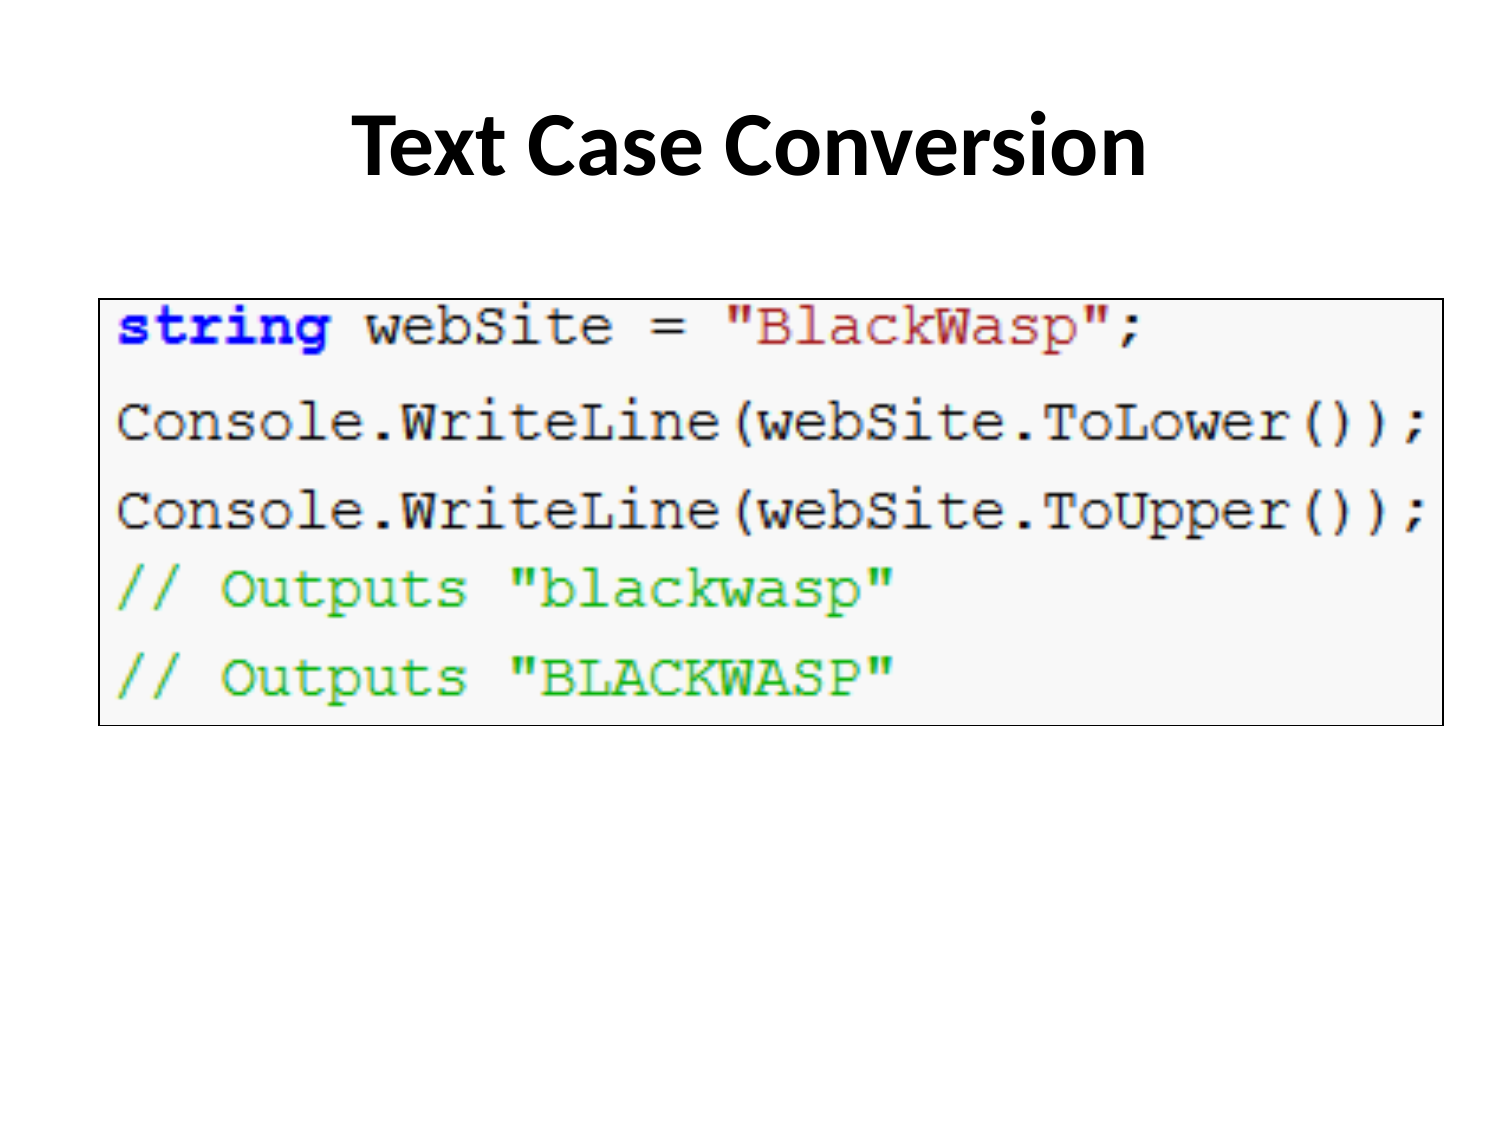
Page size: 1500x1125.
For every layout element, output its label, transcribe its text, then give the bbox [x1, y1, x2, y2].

picture [99, 299, 1443, 726]
title Text Case Conversion [75, 45, 1425, 233]
